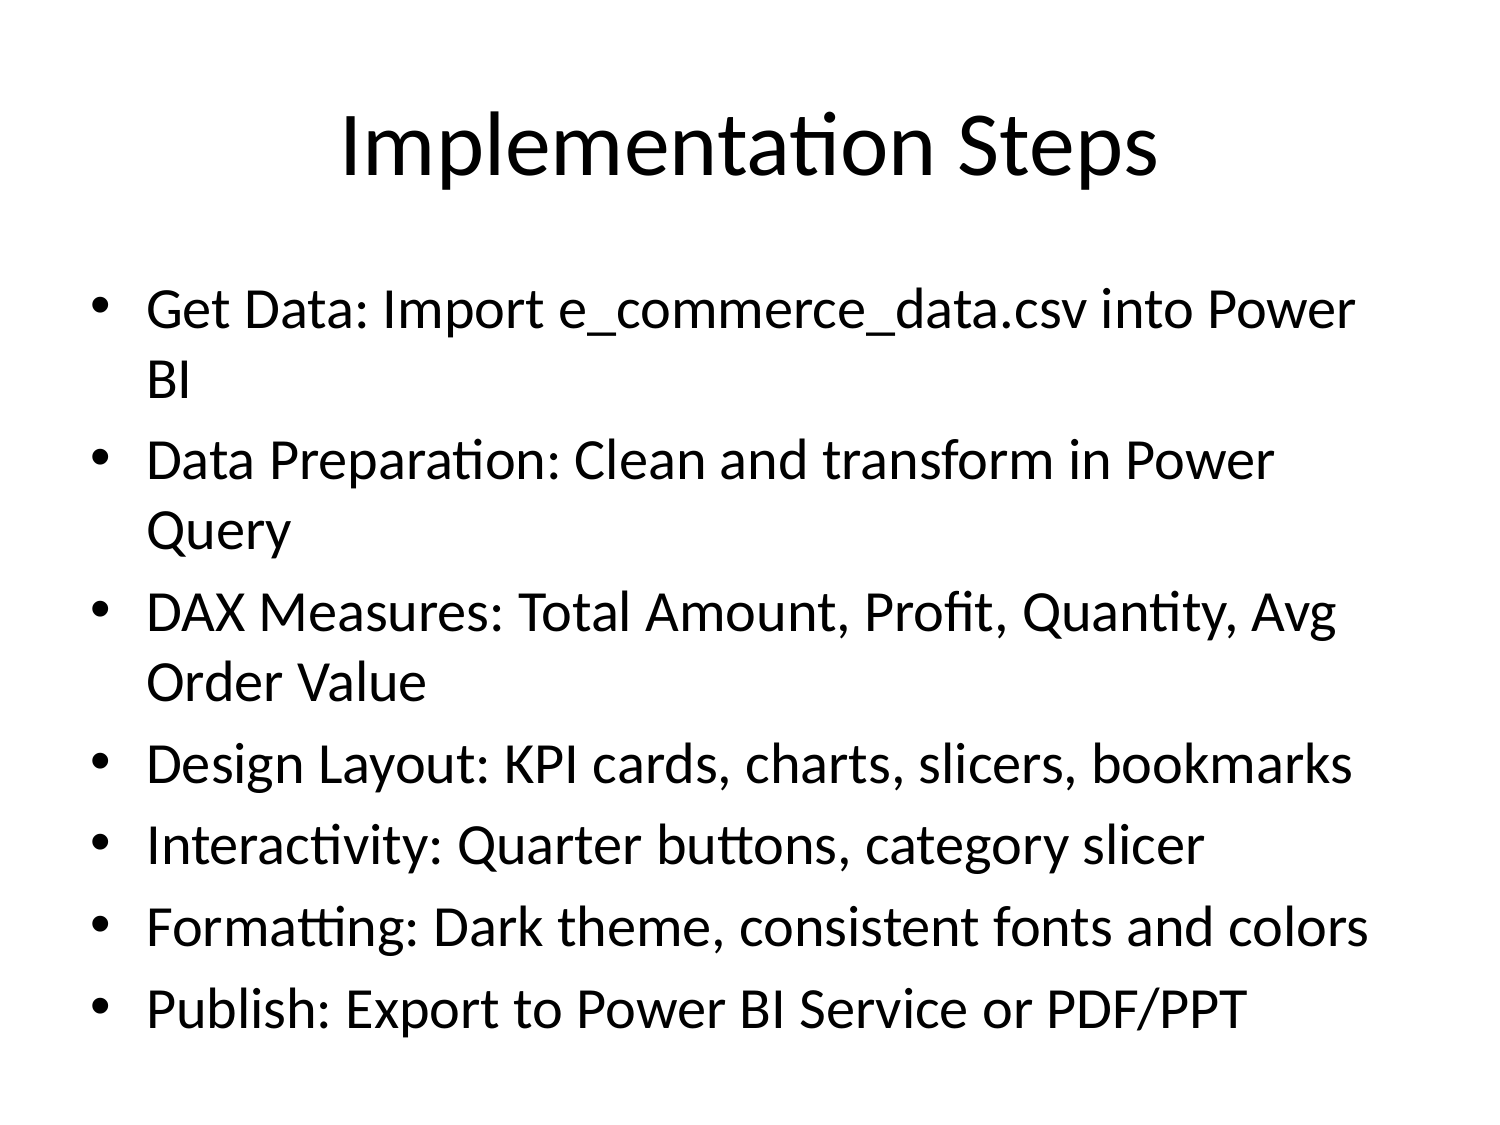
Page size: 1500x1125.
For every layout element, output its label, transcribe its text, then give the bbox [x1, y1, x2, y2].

list Get Data: Import e_commerce_data.csv into Power BI Data Preparation: Clean and transform in Power Query DAX Measures: Total Amount, Profit, Quantity, Avg Order Value Design Layout: KPI cards, charts, slicers, bookmarks Interactivity: Quarter buttons, category slicer Formatting: Dark theme, consistent fonts and colors Publish: Export to Power BI Service or PDF/PPT [75, 262, 1425, 1005]
title Implementation Steps [75, 45, 1425, 233]
